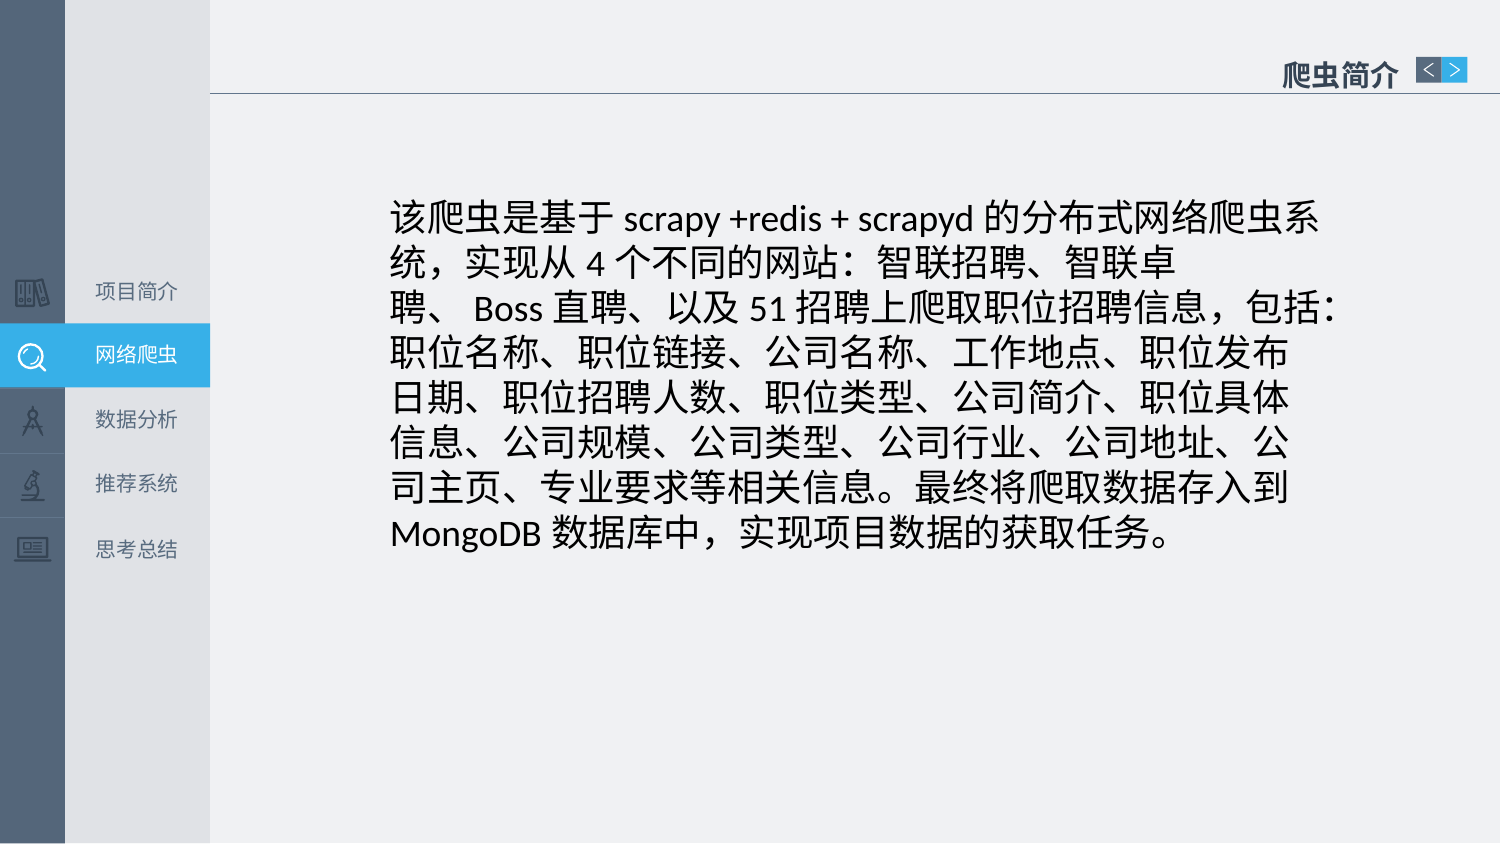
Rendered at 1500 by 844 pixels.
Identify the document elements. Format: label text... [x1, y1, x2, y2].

text_box [0, 321, 212, 390]
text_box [1415, 56, 1440, 83]
text_box [20, 470, 46, 502]
text_box [22, 405, 44, 437]
text_box 项目简介 [80, 271, 194, 311]
text_box [13, 536, 52, 562]
text_box [15, 278, 50, 308]
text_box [1441, 56, 1468, 83]
text_box 数据分析 [80, 399, 194, 439]
text_box [17, 343, 47, 372]
text_box 推荐系统 [80, 463, 194, 503]
text_box 爬虫简介 [962, 40, 1400, 93]
text_box 思考总结 [80, 529, 194, 569]
text_box 该爬虫是基于scrapy +redis + scrapyd的分布式网络爬虫系统，实现从4个不同的网站：智联招聘、智联卓聘、Boss直聘、以及51招聘上爬取职位招聘信息，包括：职位名称、职位链接、公司名称、工作地点、职位发布日期、职位招聘人数、职位类型、公司简介、职位具体信息、公司规模、公司类型、公司行业、公司地址、公司主页、专业要求等相关信息。最终将爬取数据存入到MongoDB数据库中，实现项目数据的获取任务。 [375, 186, 1341, 562]
text_box 网络爬虫 [80, 334, 194, 374]
